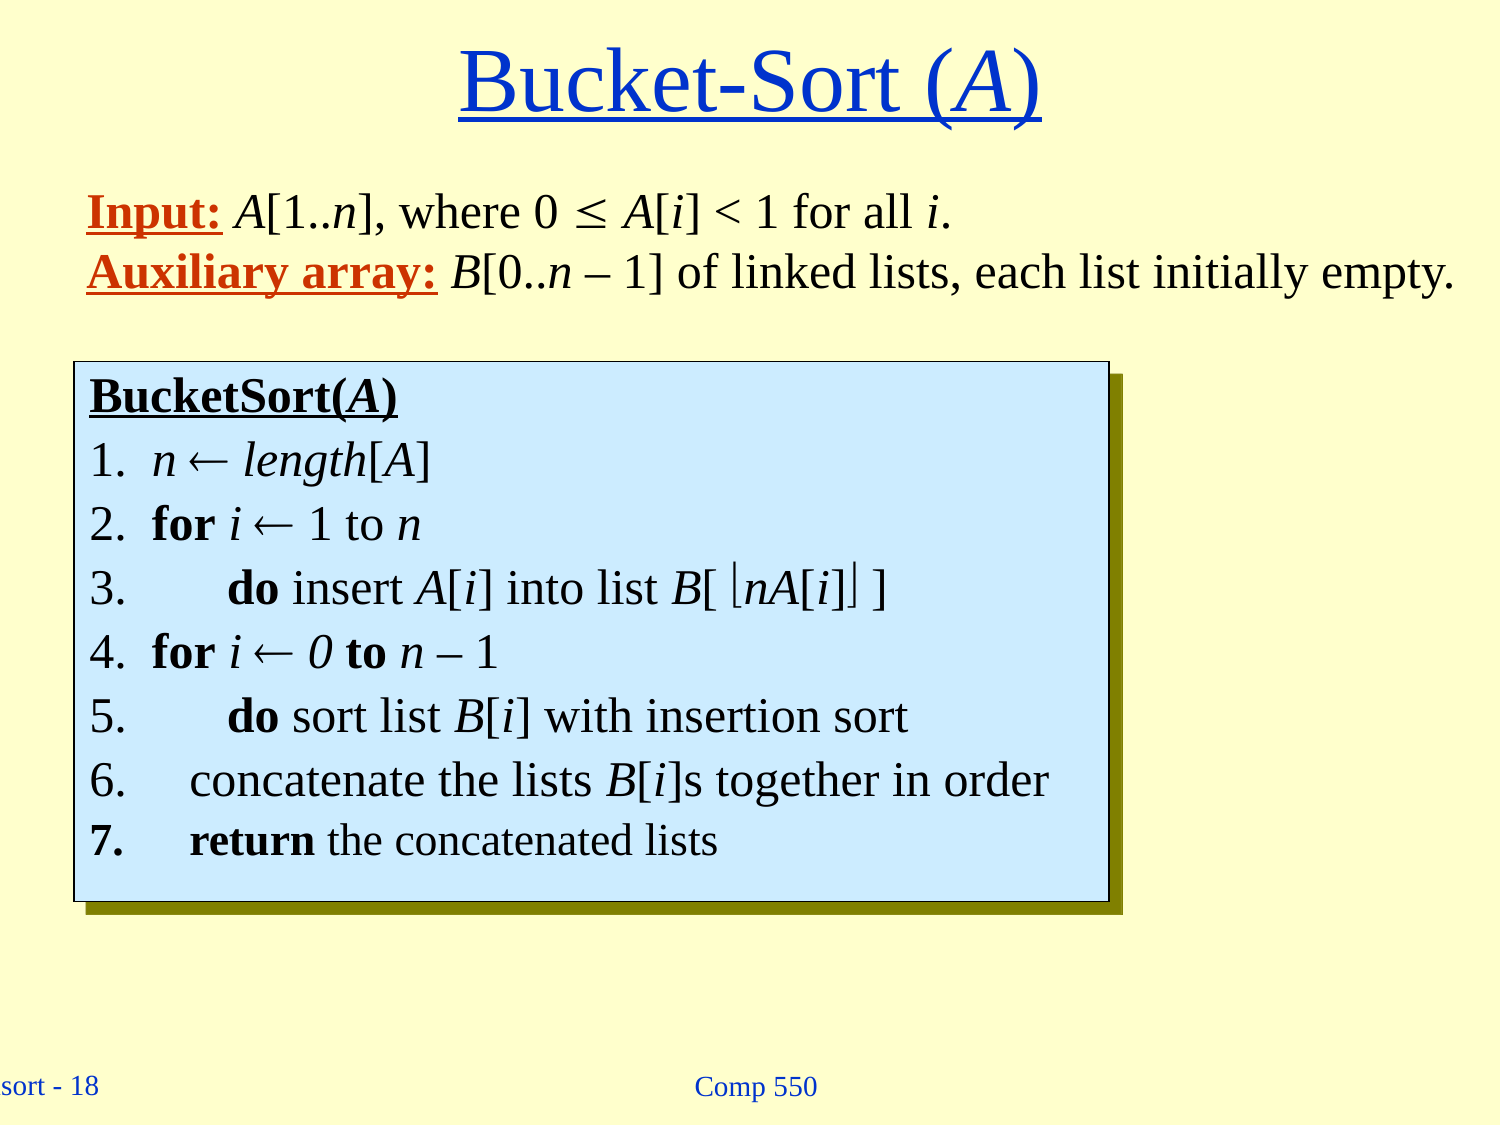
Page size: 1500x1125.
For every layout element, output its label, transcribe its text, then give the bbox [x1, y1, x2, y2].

text_box Input: A[1..n], where 0  A[i] < 1 for all i. Auxiliary array: B[0..n – 1] of linked lists, each list initially empty. [71, 171, 1472, 307]
footer Comp 550 [599, 1046, 913, 1123]
title Bucket-Sort (A) [0, 0, 1500, 151]
list BucketSort(A) 1. n  length[A] 2. for i  1 to n 3. do insert A[i] into list B[ nA[i] ] 4. for i  0 to n – 1 5. do sort list B[i] with insertion sort concatenate the lists B[i]s together in order return the concatenated lists [73, 361, 1110, 902]
